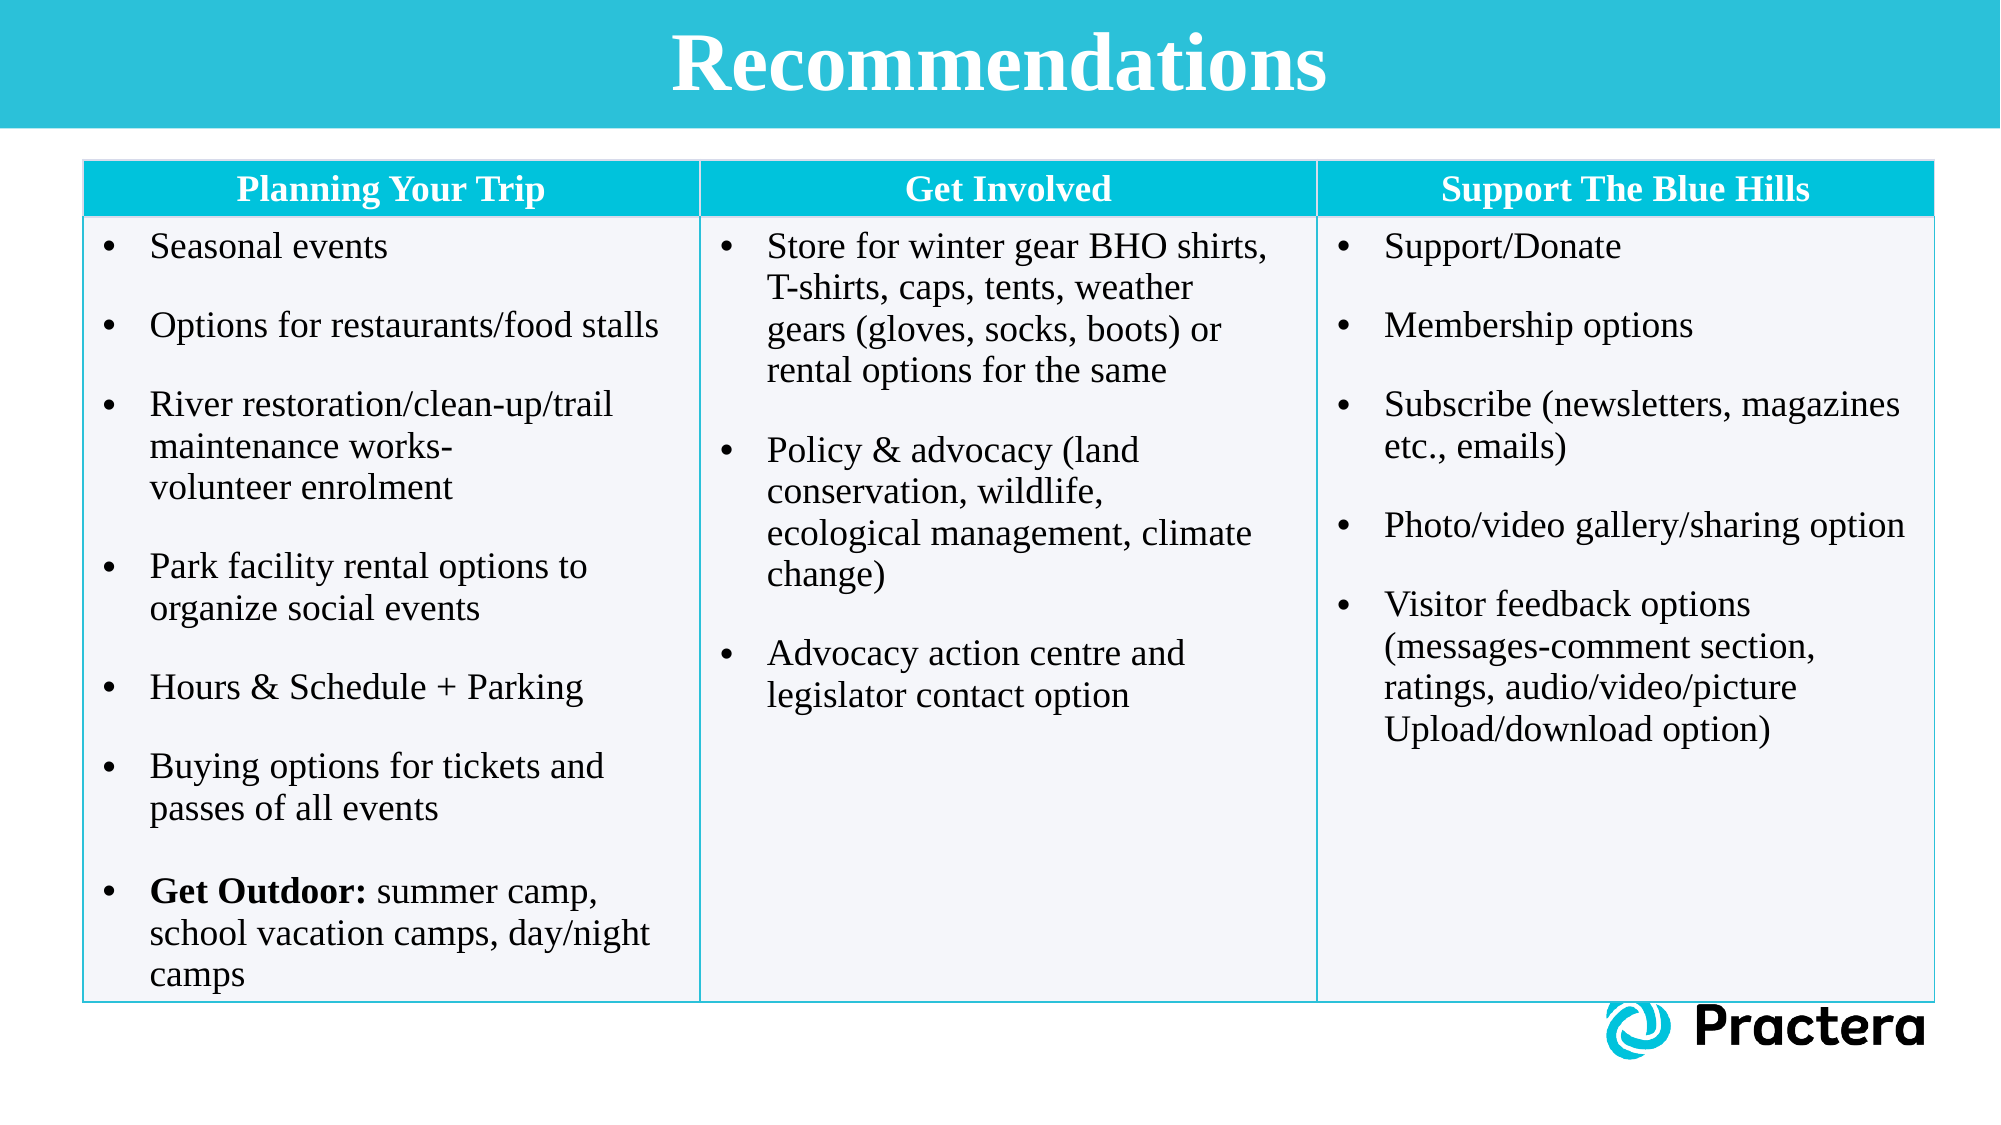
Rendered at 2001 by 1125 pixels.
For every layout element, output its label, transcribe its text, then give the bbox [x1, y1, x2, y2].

title Recommendations [0, 0, 2000, 129]
picture [1562, 949, 1963, 1102]
table_header Planning Your Trip [84, 161, 699, 216]
table_cell Seasonal events Options for restaurants/food stalls River restoration/clean-up/trail maintenance works- volunteer enrolment Park facility rental options to organize social events Hours & Schedule + Parking Buying options for tickets and passes of all events Get Outdoor: summer camp, school vacation camps, day/night camps [84, 218, 699, 1001]
table_header Support The Blue Hills [1318, 161, 1934, 216]
table_header Get Involved [701, 161, 1316, 216]
table_cell Support/Donate Membership options Subscribe (newsletters, magazines etc., emails) Photo/video gallery/sharing option Visitor feedback options (messages-comment section, ratings, audio/video/picture Upload/download option) [1318, 218, 1934, 1001]
table_cell Store for winter gear BHO shirts, T-shirts, caps, tents, weather gears (gloves, socks, boots) or rental options for the same Policy & advocacy (land conservation, wildlife, ecological management, climate change) Advocacy action centre and legislator contact option [701, 218, 1316, 1001]
